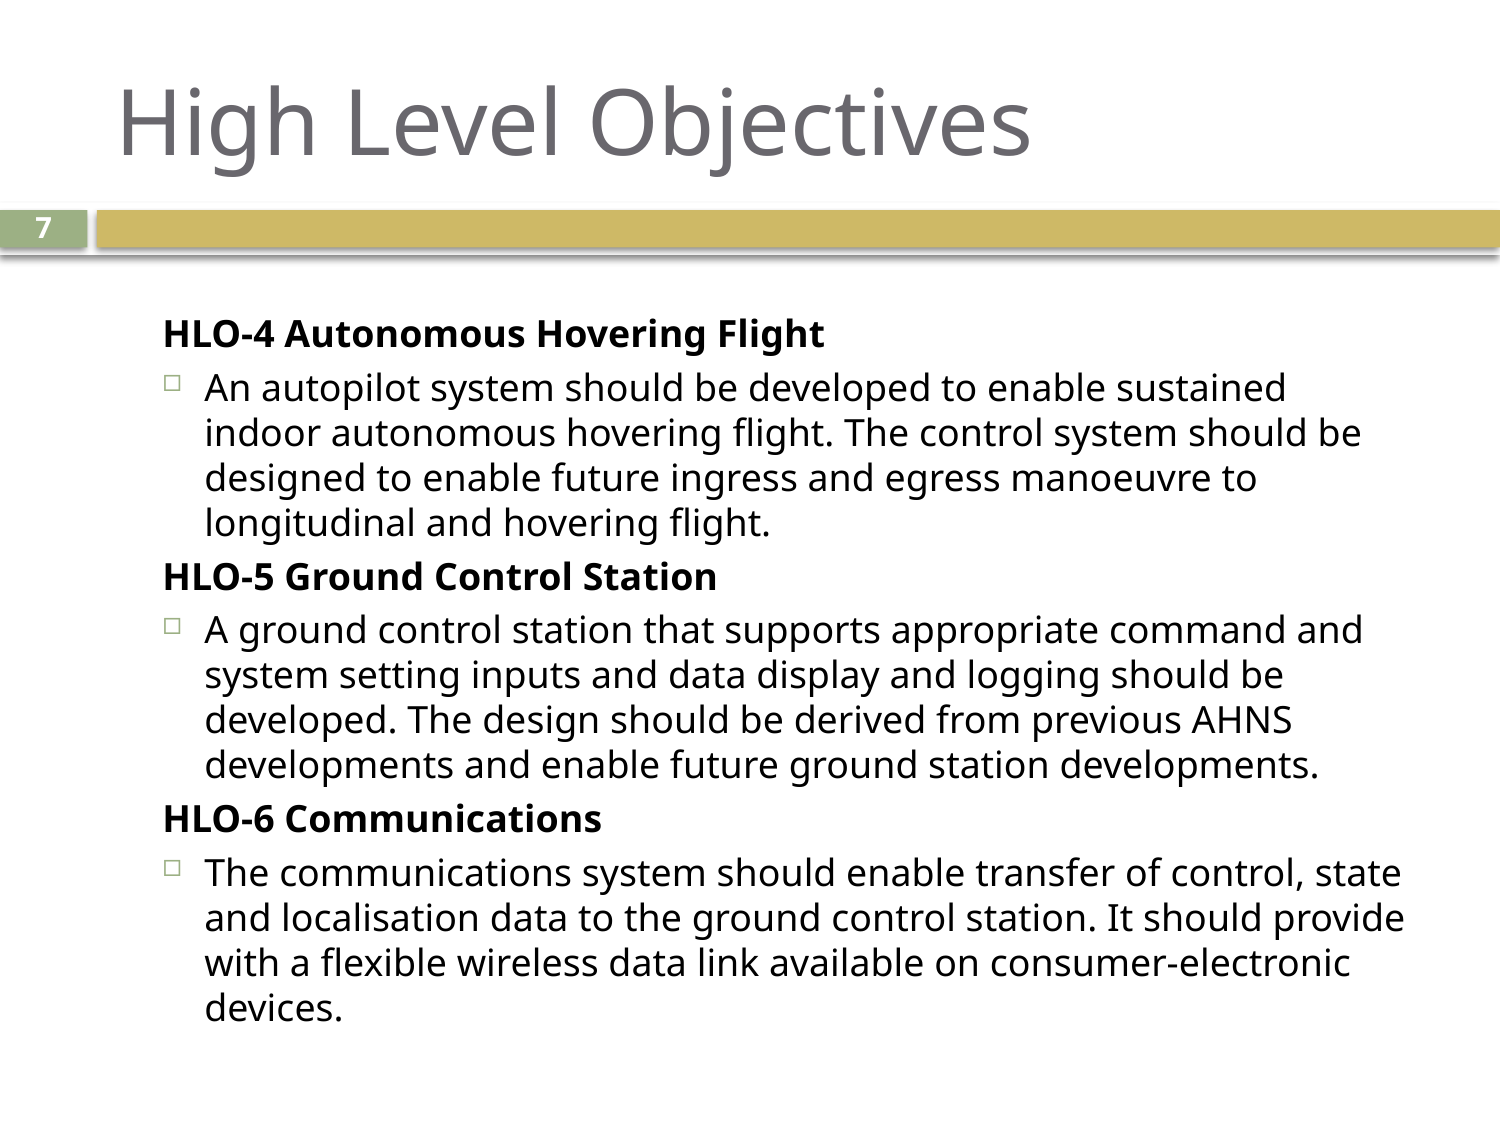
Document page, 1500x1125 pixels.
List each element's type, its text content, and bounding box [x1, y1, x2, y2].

slide_number 7 [0, 208, 88, 249]
list HLO-4 Autonomous Hovering Flight An autopilot system should be developed to enable sustained indoor autonomous hovering flight. The control system should be designed to enable future ingress and egress manoeuvre to longitudinal and hovering flight. HLO-5 Ground Control Station A ground control station that supports appropriate command and system setting inputs and data display and logging should be developed. The design should be derived from previous AHNS developments and enable future ground station developments. HLO-6 Communications The communications system should enable transfer of control, state and localisation data to the ground control station. It should provide with a flexible wireless data link available on consumer-electronic devices. [147, 302, 1423, 1053]
title High Level Objectives [100, 37, 1438, 200]
